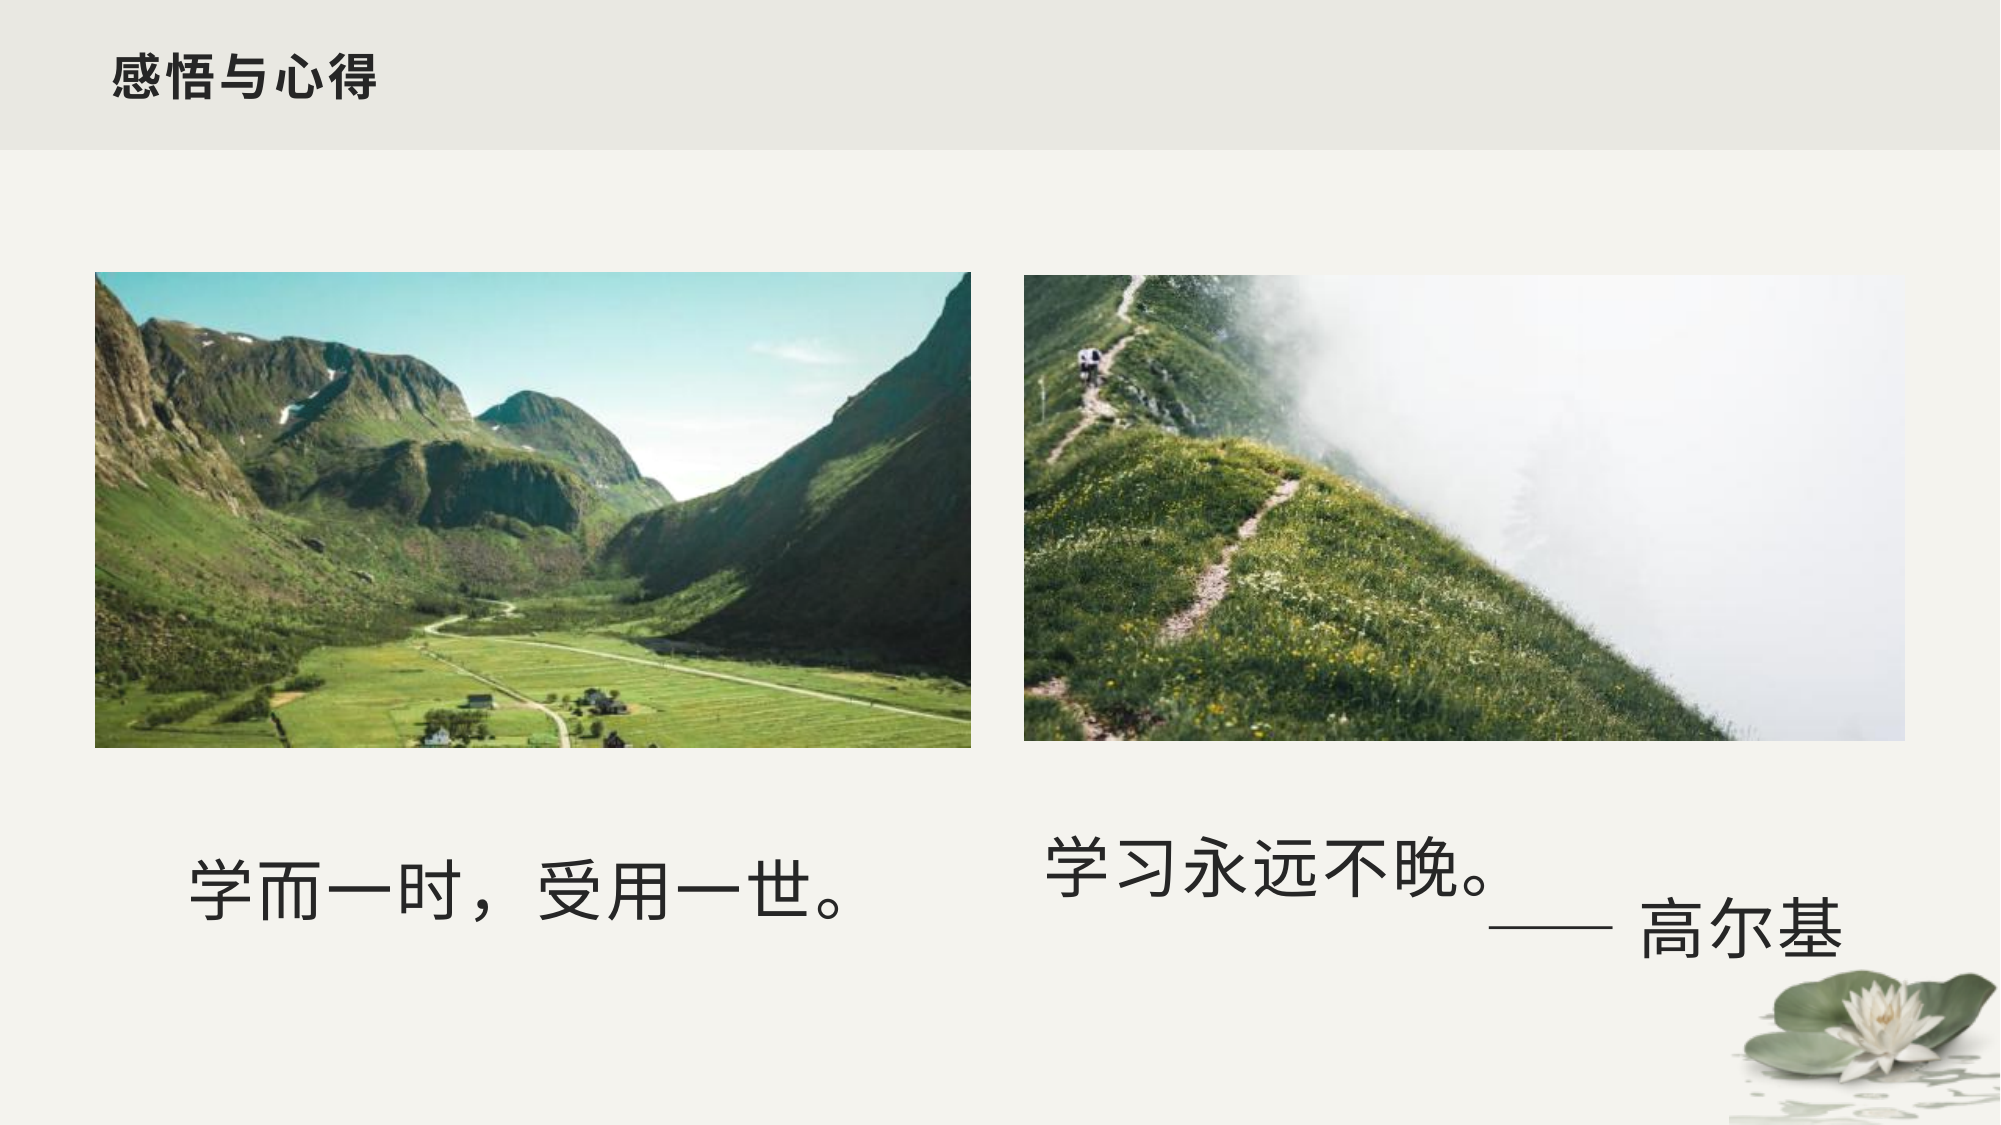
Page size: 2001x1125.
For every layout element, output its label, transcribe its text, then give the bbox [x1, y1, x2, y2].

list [1024, 275, 1905, 746]
title 感悟与心得 [95, 38, 1906, 112]
list 学而一时，受用一世。 [95, 824, 972, 953]
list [95, 272, 972, 748]
text_box 学习永远不晚。 ——高尔基 [1026, 860, 1903, 1029]
picture [1729, 968, 2001, 1125]
